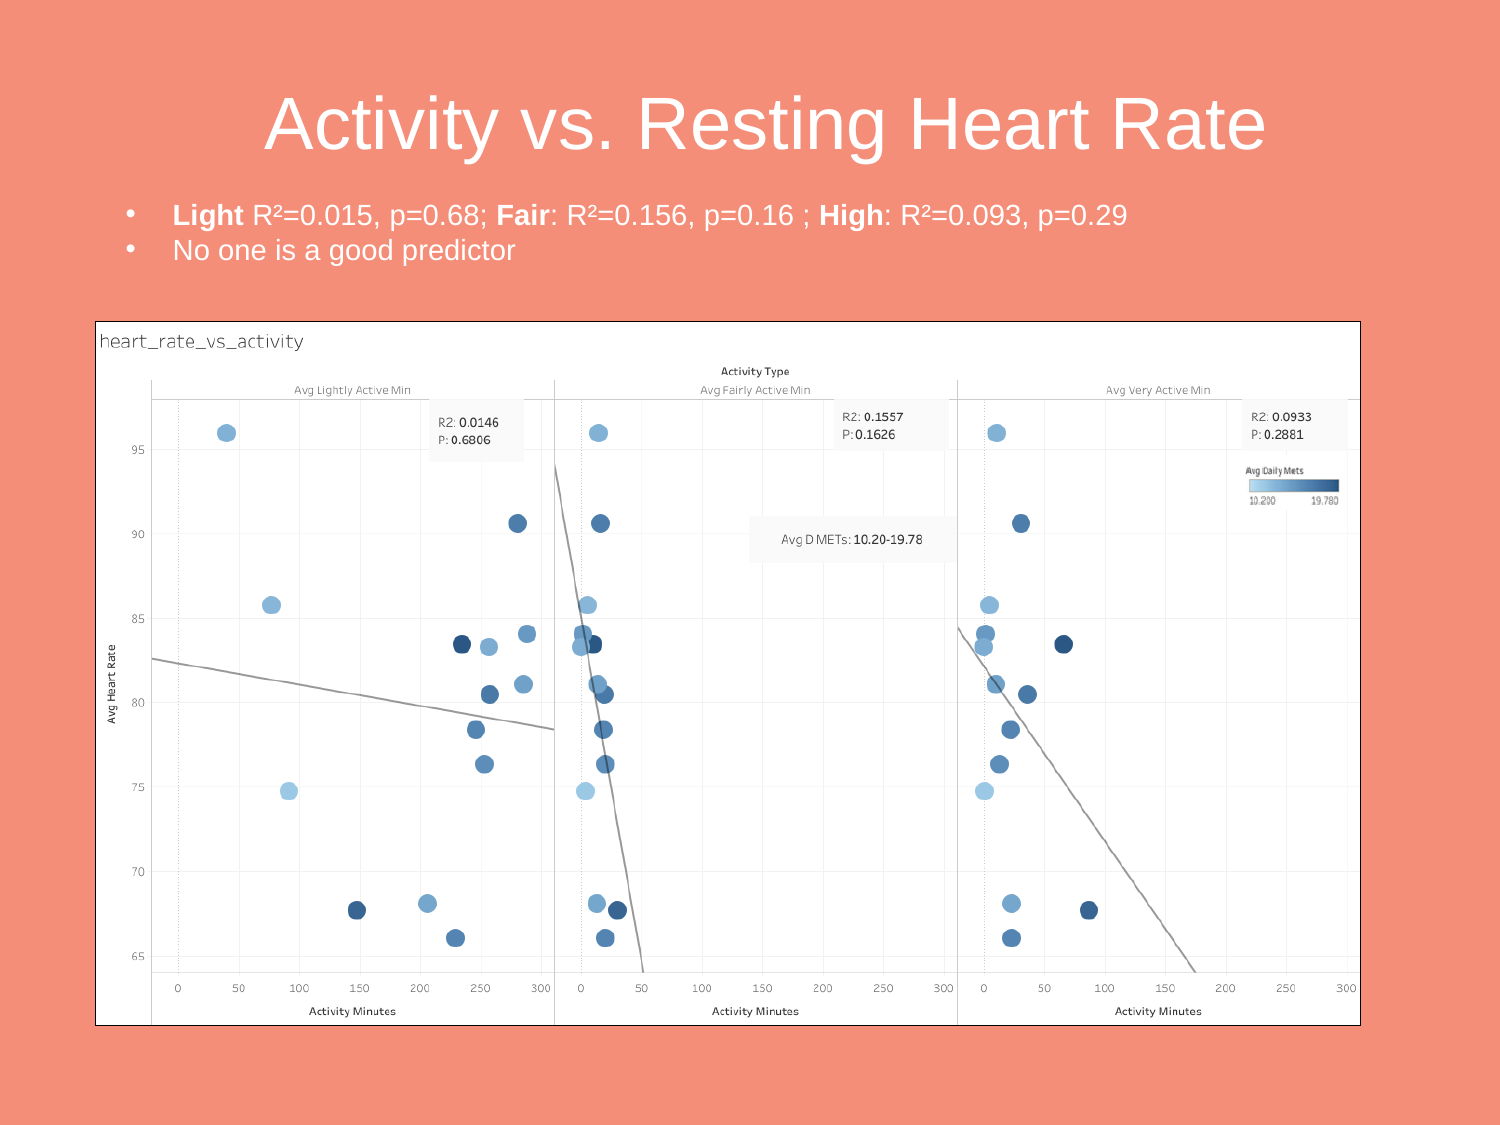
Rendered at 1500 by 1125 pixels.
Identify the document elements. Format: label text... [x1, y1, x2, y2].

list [95, 321, 1361, 1026]
title Activity vs. Resting Heart Rate [173, 38, 1361, 188]
text_box Light R²=0.015, p=0.68; Fair: R²=0.156, p=0.16 ; High: R²=0.093, p=0.29 No one is a good predictor [35, 188, 1500, 274]
